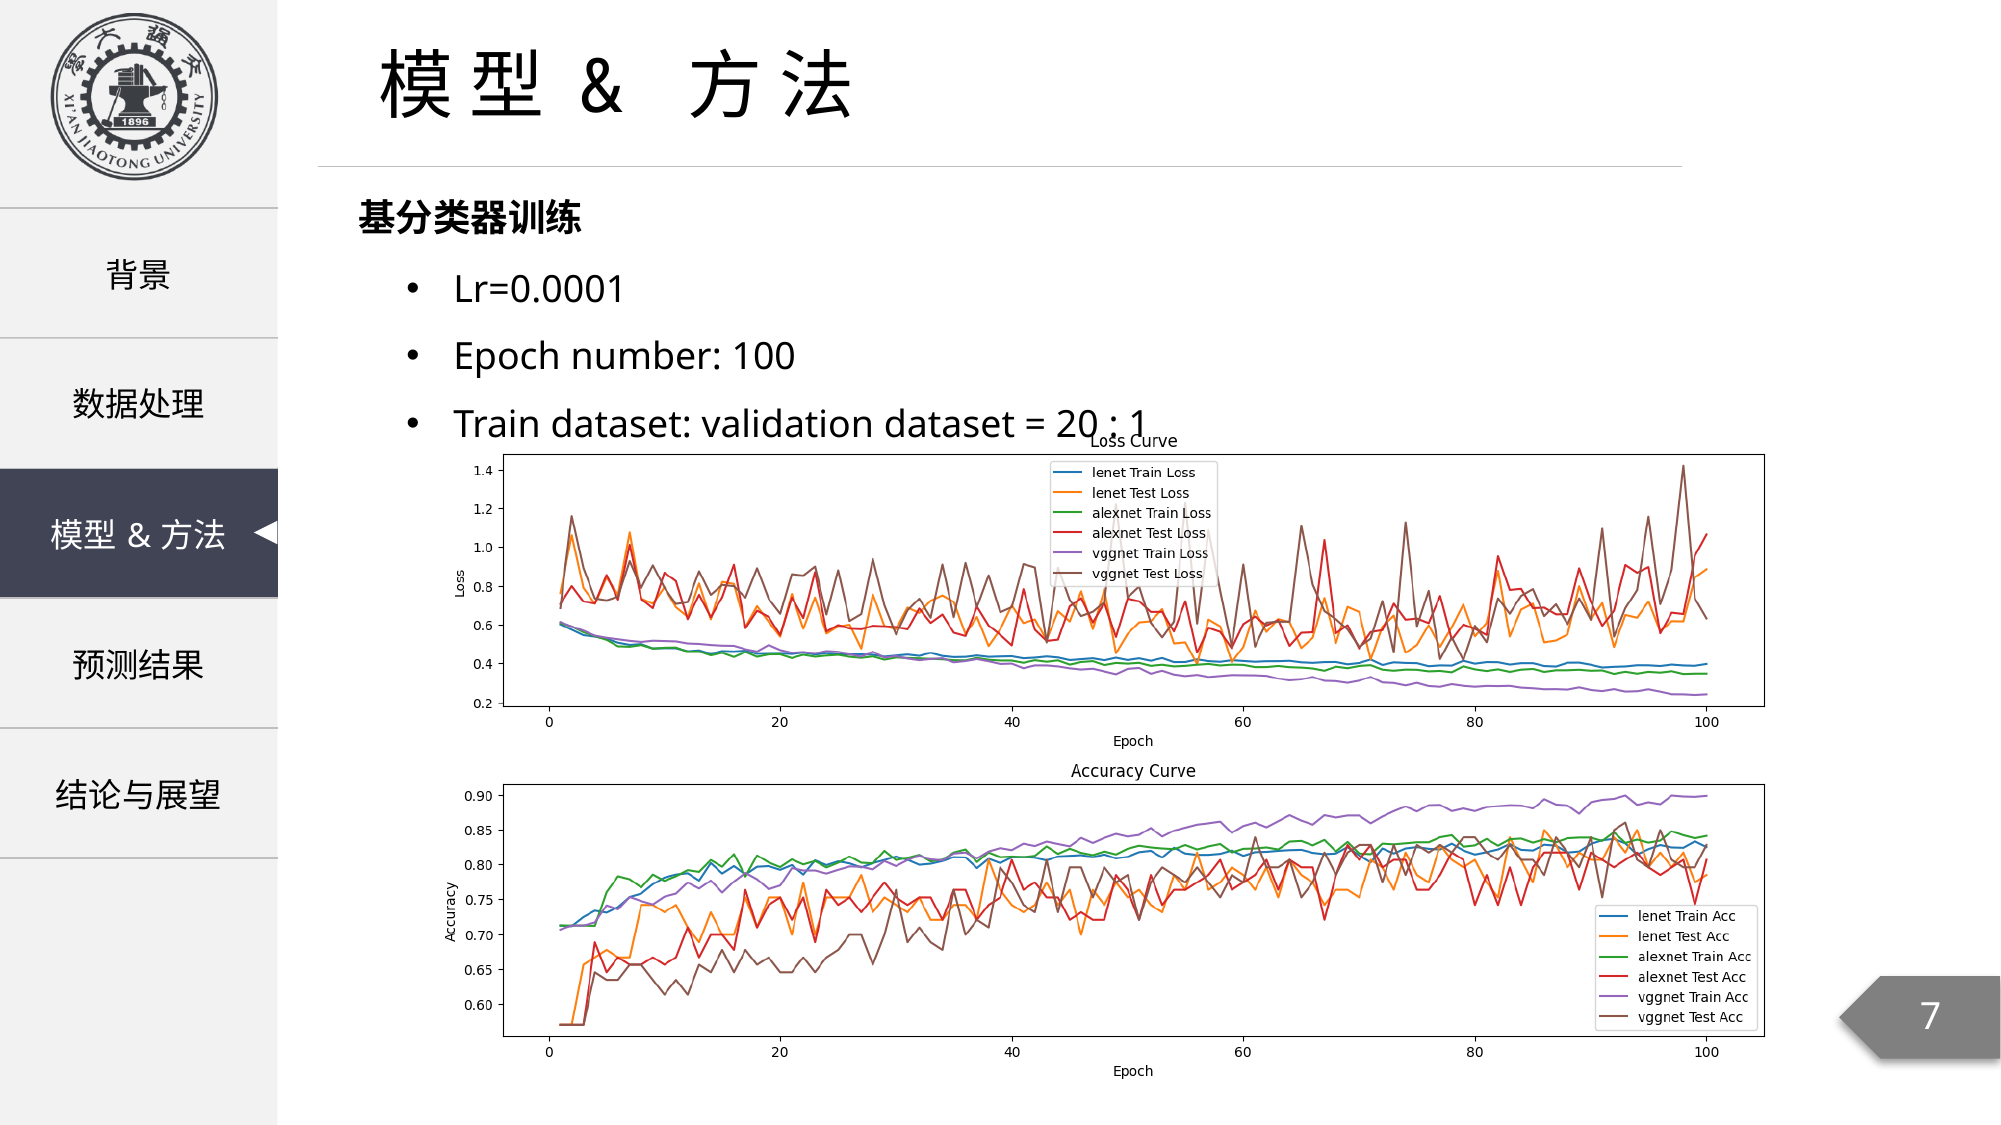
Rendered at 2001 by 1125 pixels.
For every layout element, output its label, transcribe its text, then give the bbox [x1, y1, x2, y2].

text_box 基分类器训练 [343, 186, 1349, 247]
text_box Lr=0.0001 Epoch number: 100 Train dataset: validation dataset = 20 : 1 [391, 234, 2000, 453]
picture [435, 423, 1772, 1087]
